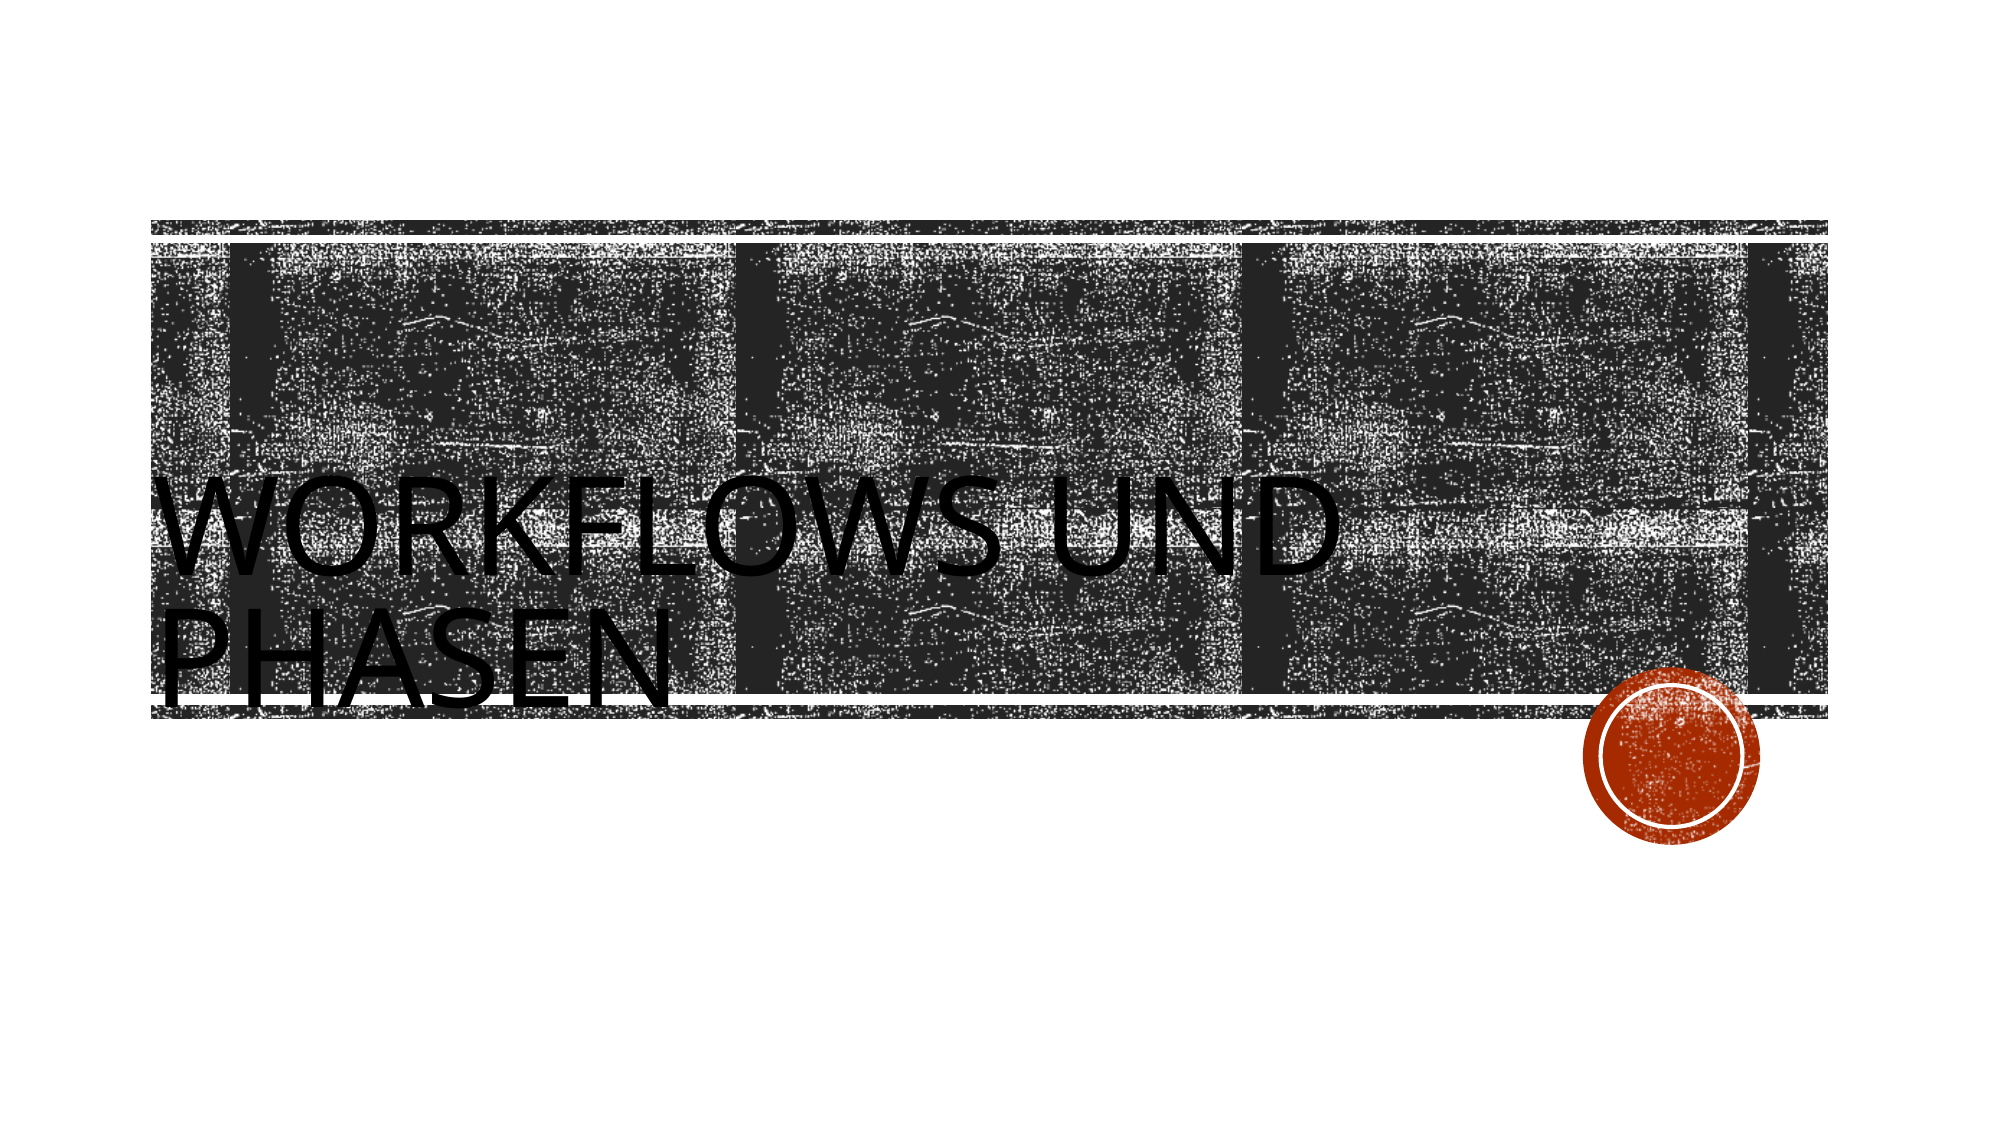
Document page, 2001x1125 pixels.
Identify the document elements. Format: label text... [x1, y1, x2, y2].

title Workflows und Phasen [137, 74, 1862, 742]
